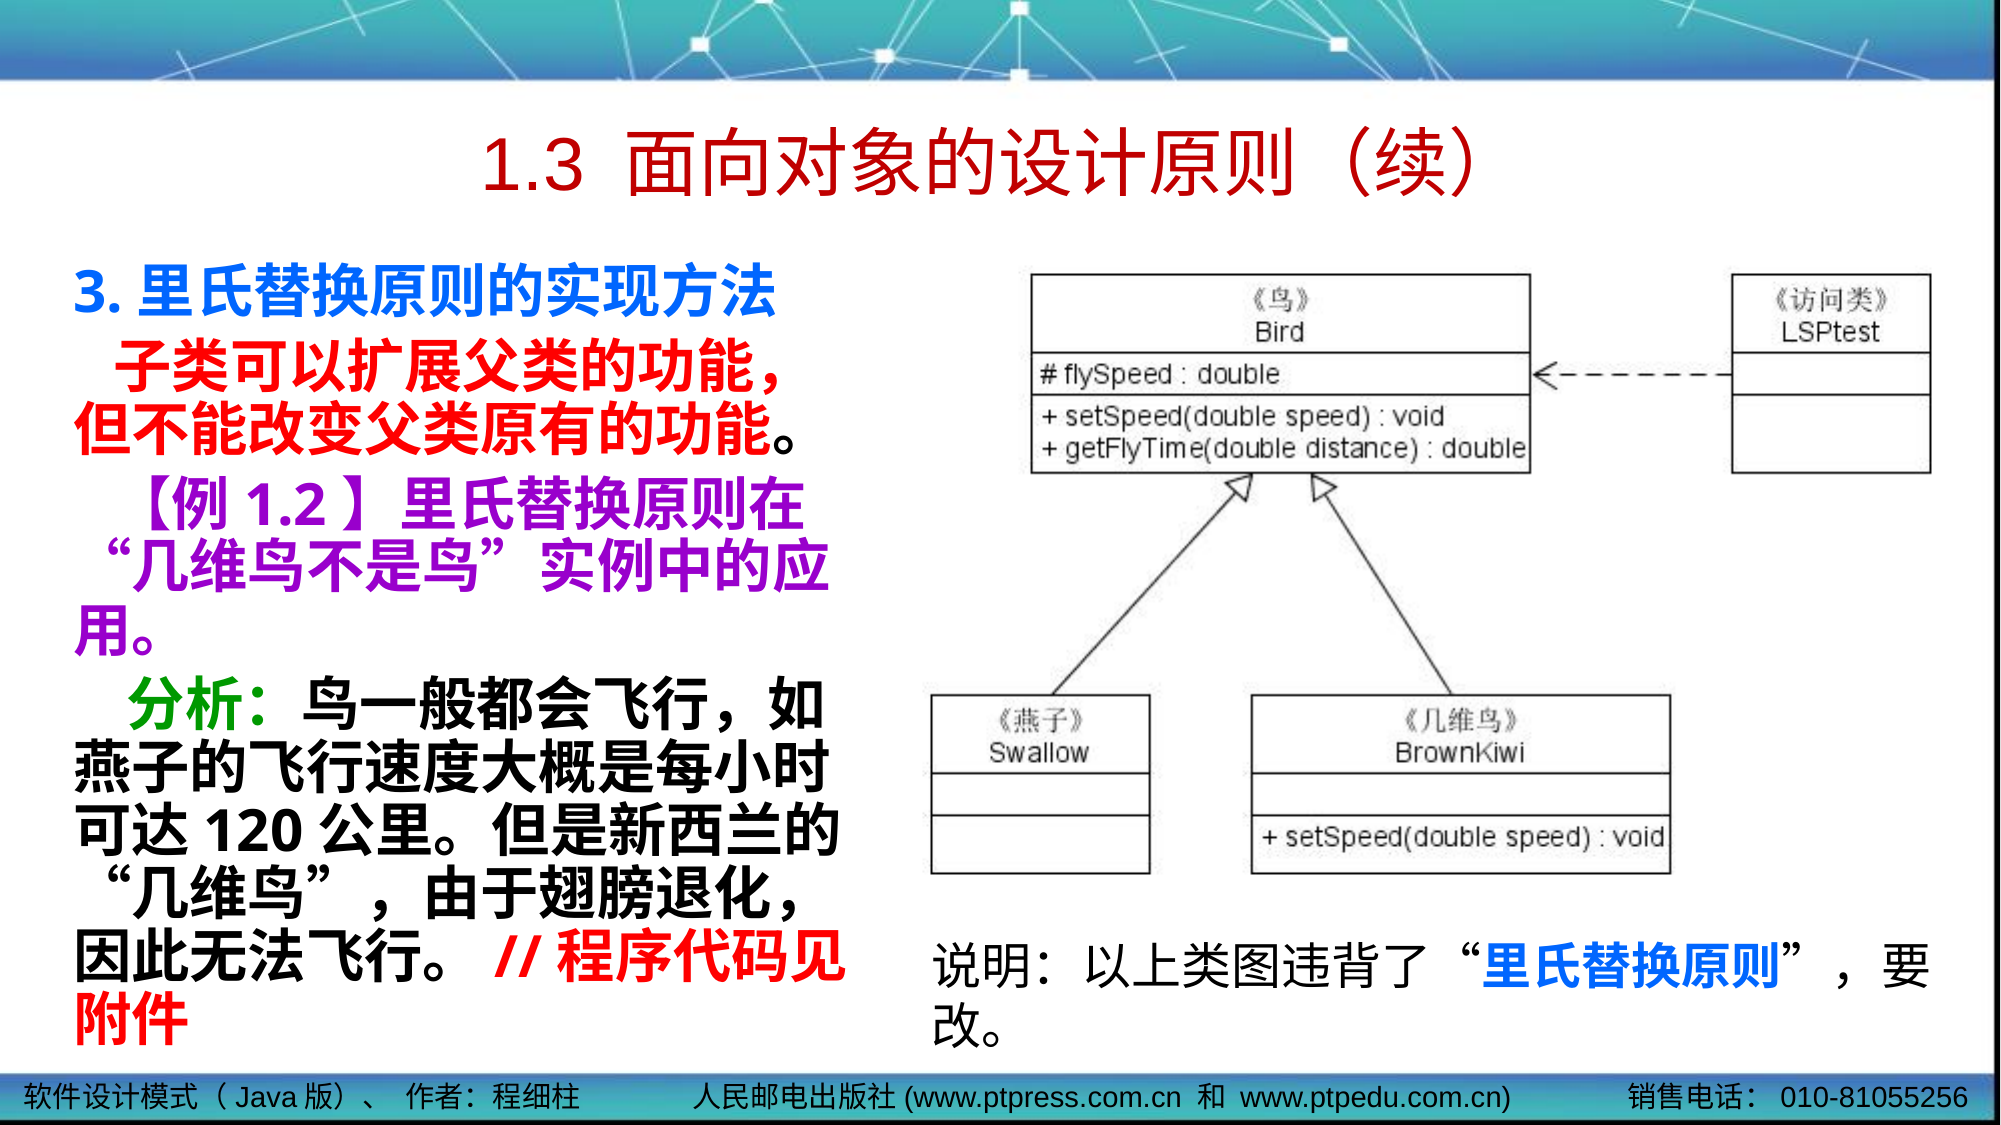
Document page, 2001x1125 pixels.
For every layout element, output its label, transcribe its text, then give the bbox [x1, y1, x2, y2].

footer 人民邮电出版社(www.ptpress.com.cn 和 www.ptpedu.com.cn) [647, 1071, 1557, 1125]
slide_number 软件设计模式（Java版）、 作者：程细柱 [8, 1071, 647, 1125]
title 1.3 面向对象的设计原则（续） [102, 101, 1903, 221]
picture [0, 0, 2001, 1125]
list 3.里氏替换原则的实现方法 子类可以扩展父类的功能，但不能改变父类原有的功能。 【例1.2】里氏替换原则在“几维鸟不是鸟”实例中的应用。 分析：鸟一般都会飞行，如燕子的飞行速度大概是每小时可达120公里。但是新西兰的“几维鸟”，由于翅膀退化，因此无法飞行。//程序代码见附件 [58, 254, 864, 1055]
slide_number 销售电话：010-81055256 [1557, 1071, 1984, 1125]
text_box 说明：以上类图违背了“里氏替换原则”，要改。 [916, 927, 1972, 1062]
